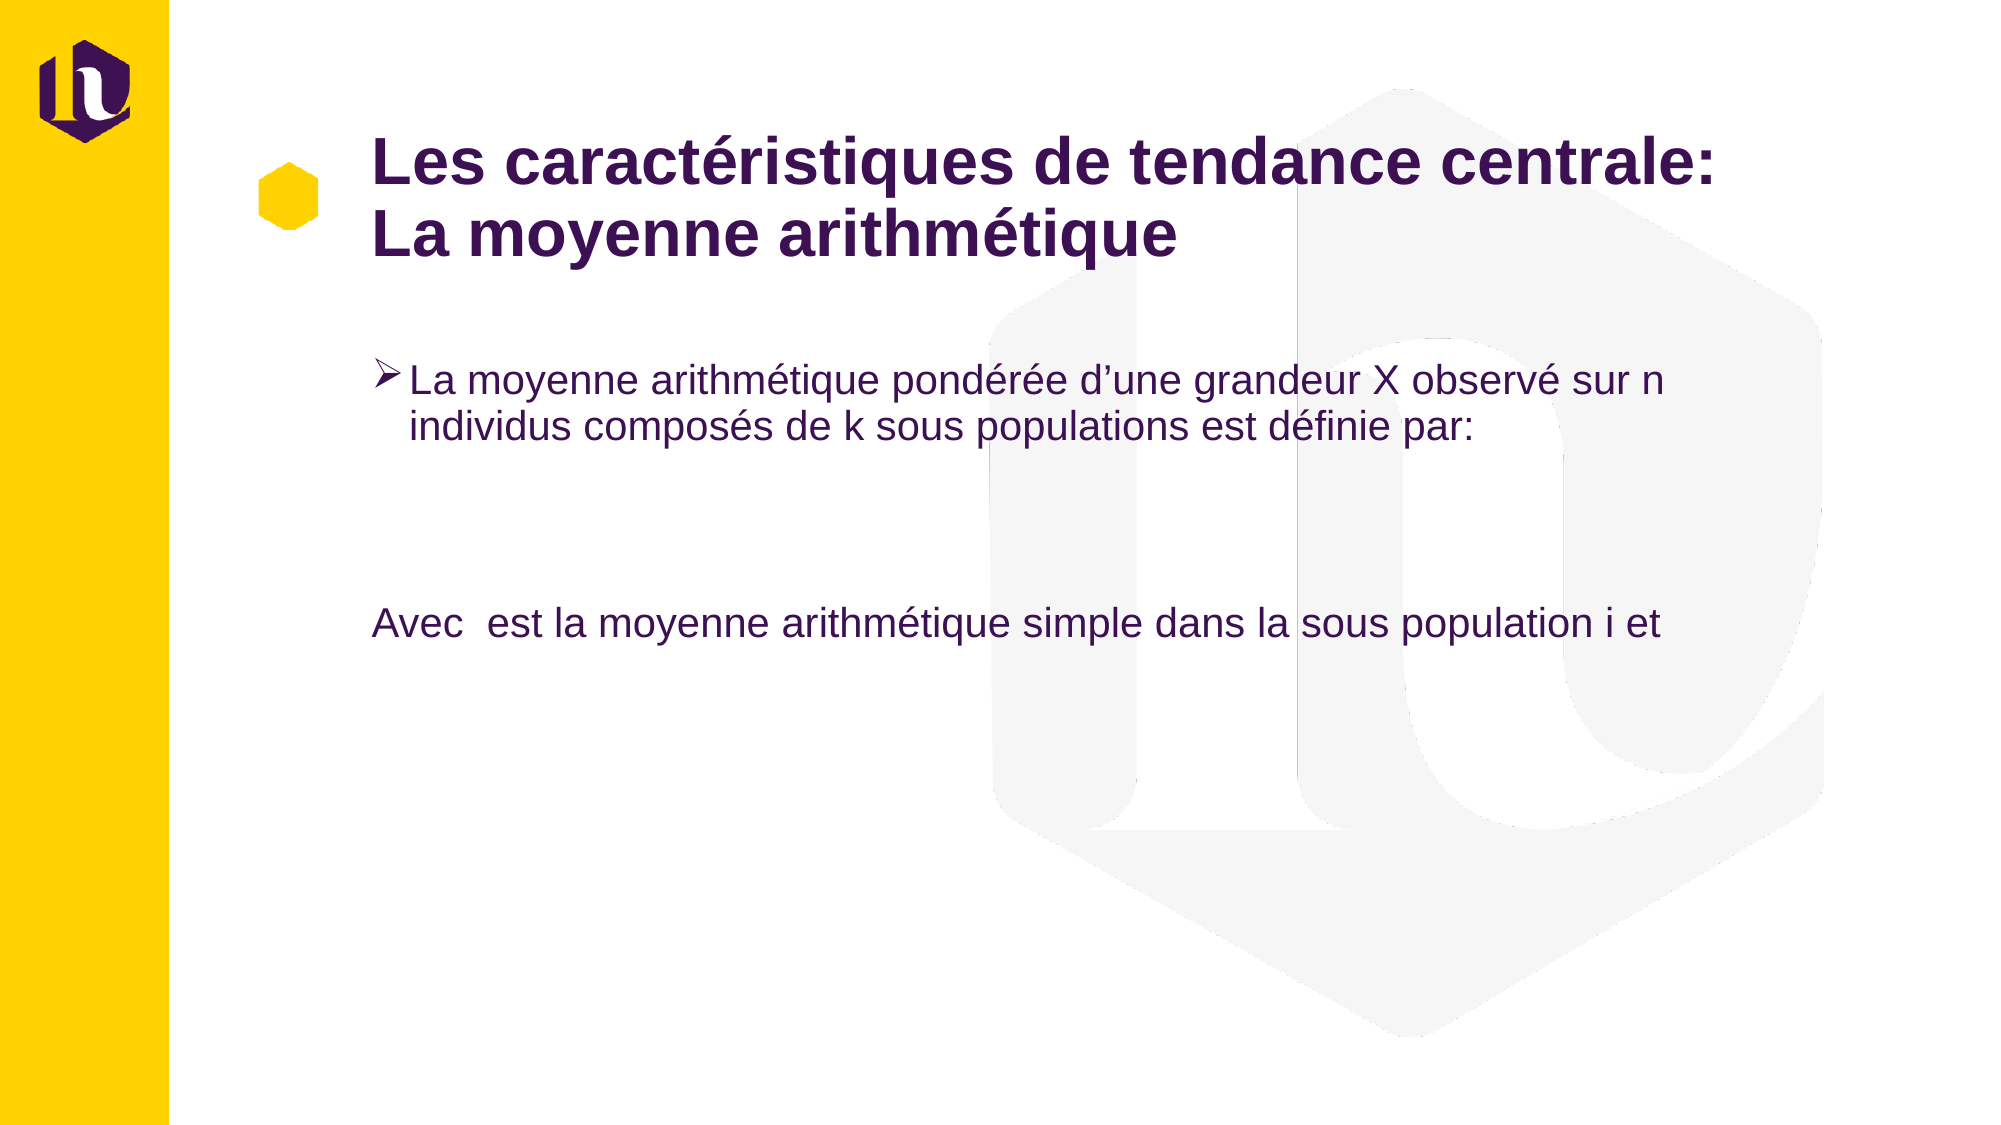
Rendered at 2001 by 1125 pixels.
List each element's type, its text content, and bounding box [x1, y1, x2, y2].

title Les caractéristiques de tendance centrale: La moyenne arithmétique [356, 89, 1836, 308]
